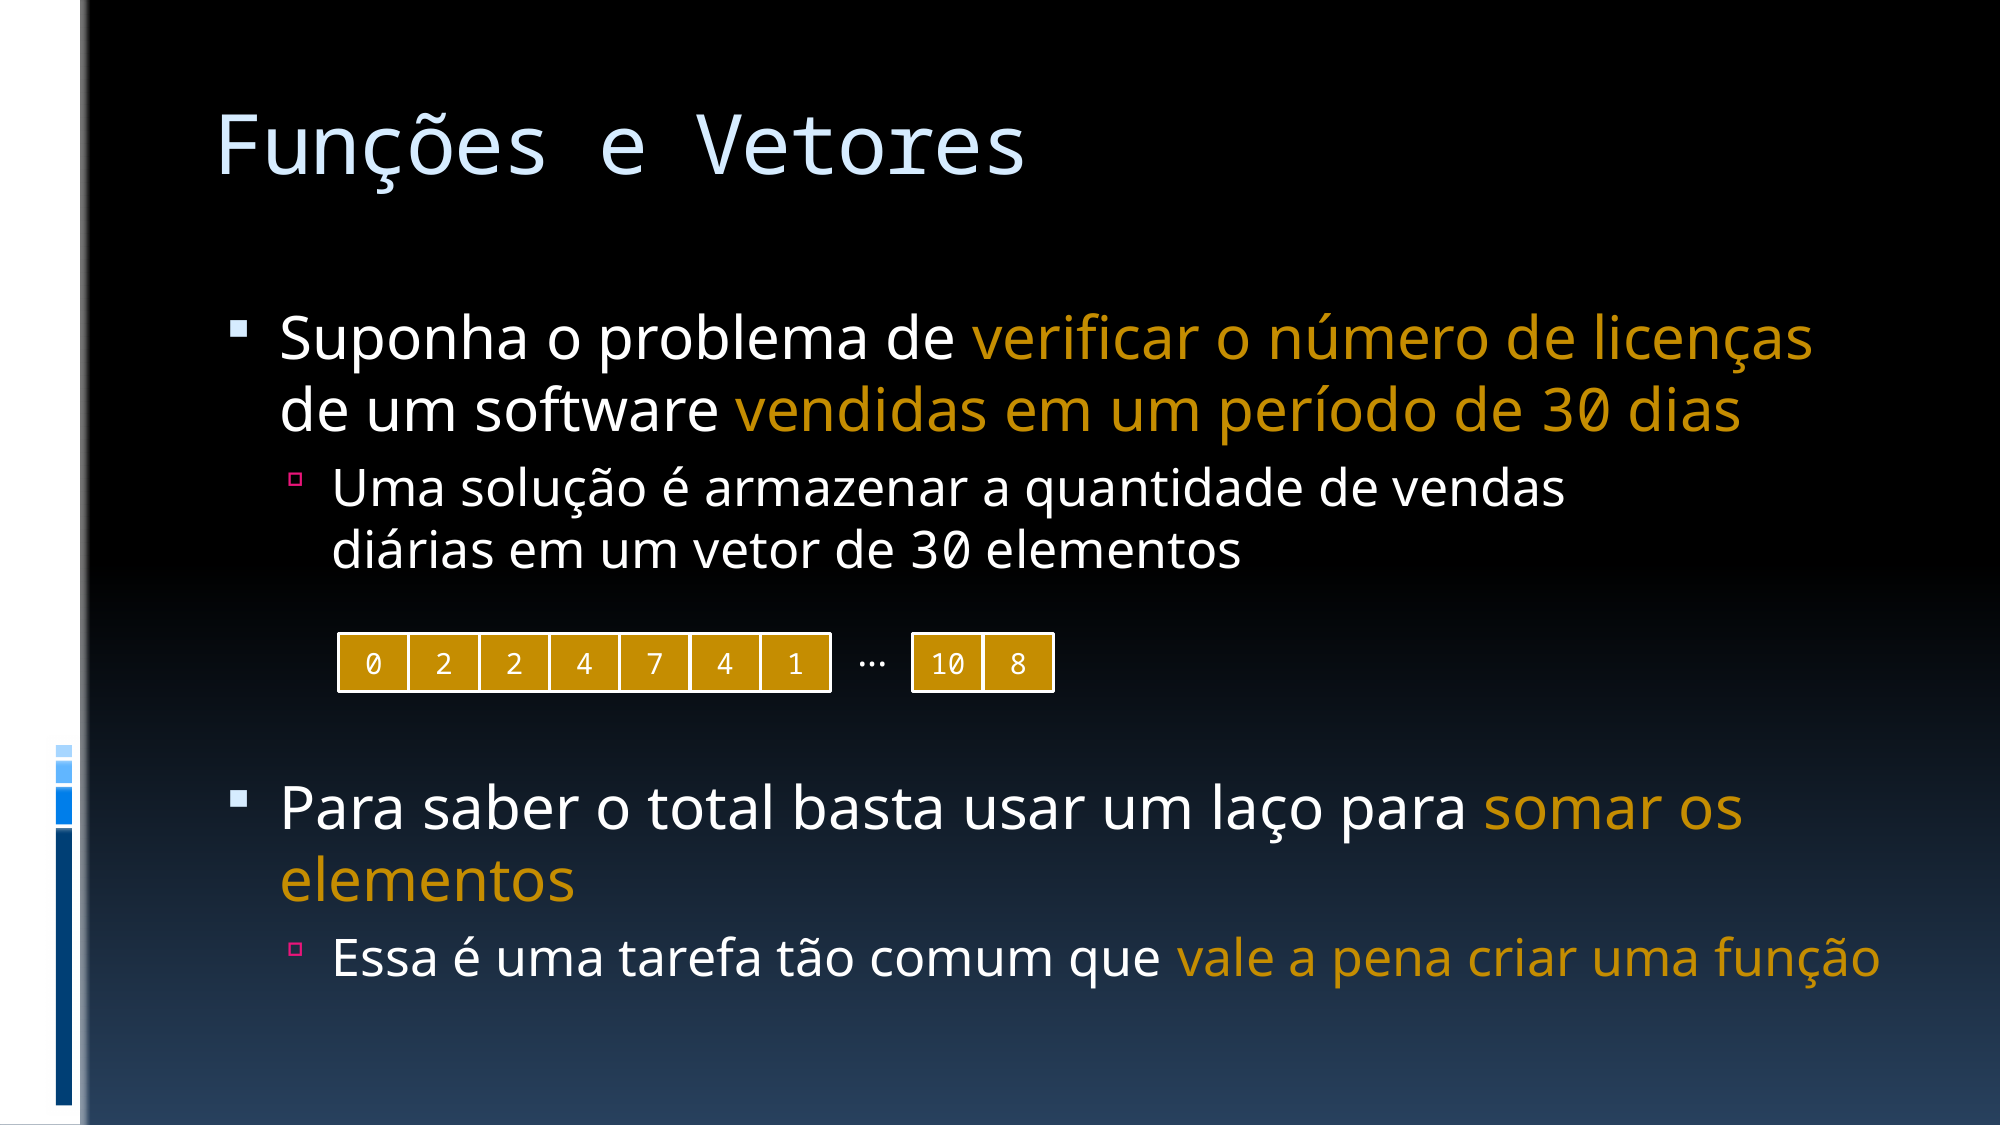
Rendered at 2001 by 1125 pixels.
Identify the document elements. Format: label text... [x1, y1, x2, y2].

title Funções e Vetores [200, 83, 1900, 234]
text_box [338, 621, 1054, 693]
list Suponha o problema de verificar o número de licenças de um software vendidas em um período de 30 dias Uma solução é armazenar a quantidade de vendas diárias em um vetor de 30 elementos Para saber o total basta usar um laço para somar os elementos Essa é uma tarefa tão comum que vale a pena criar uma função [200, 292, 1900, 1043]
